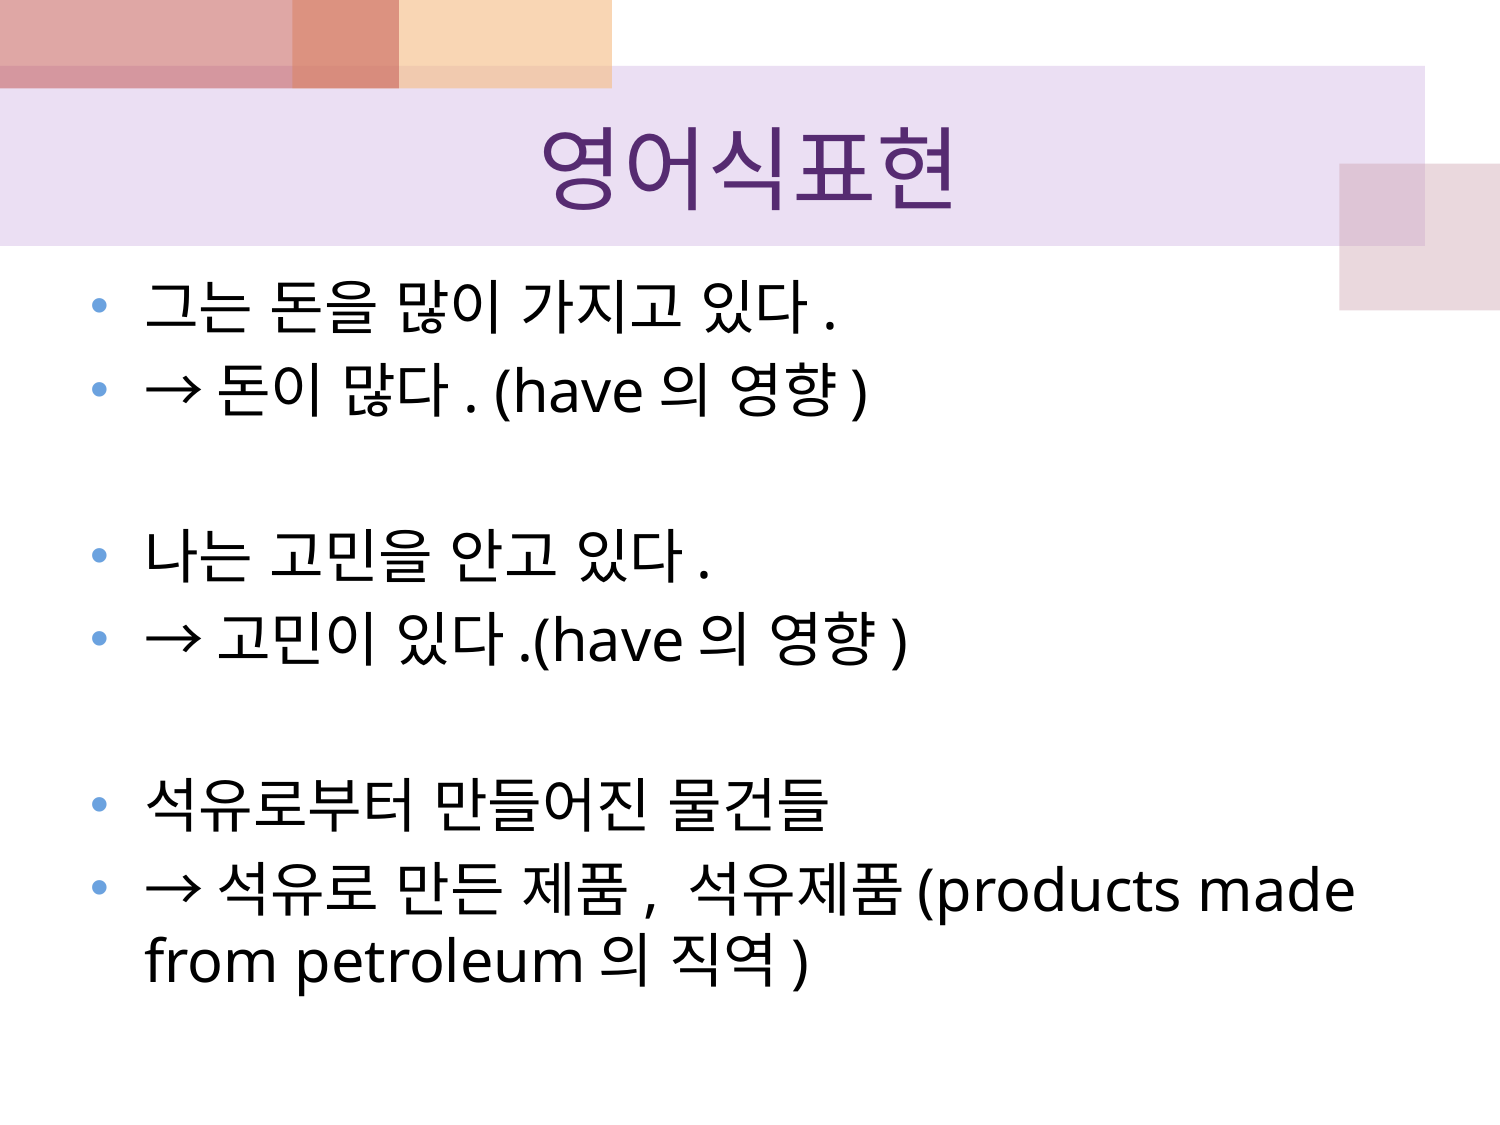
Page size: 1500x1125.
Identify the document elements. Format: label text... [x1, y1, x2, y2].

list 그는 돈을 많이 가지고 있다. →돈이 많다. (have의 영향) 나는 고민을 안고 있다. →고민이 있다.(have의 영향) 석유로부터 만들어진 물건들 →석유로 만든 제품, 석유제품(products made from petroleum의 직역) [75, 262, 1425, 1005]
title 영어식표현 [75, 88, 1425, 246]
